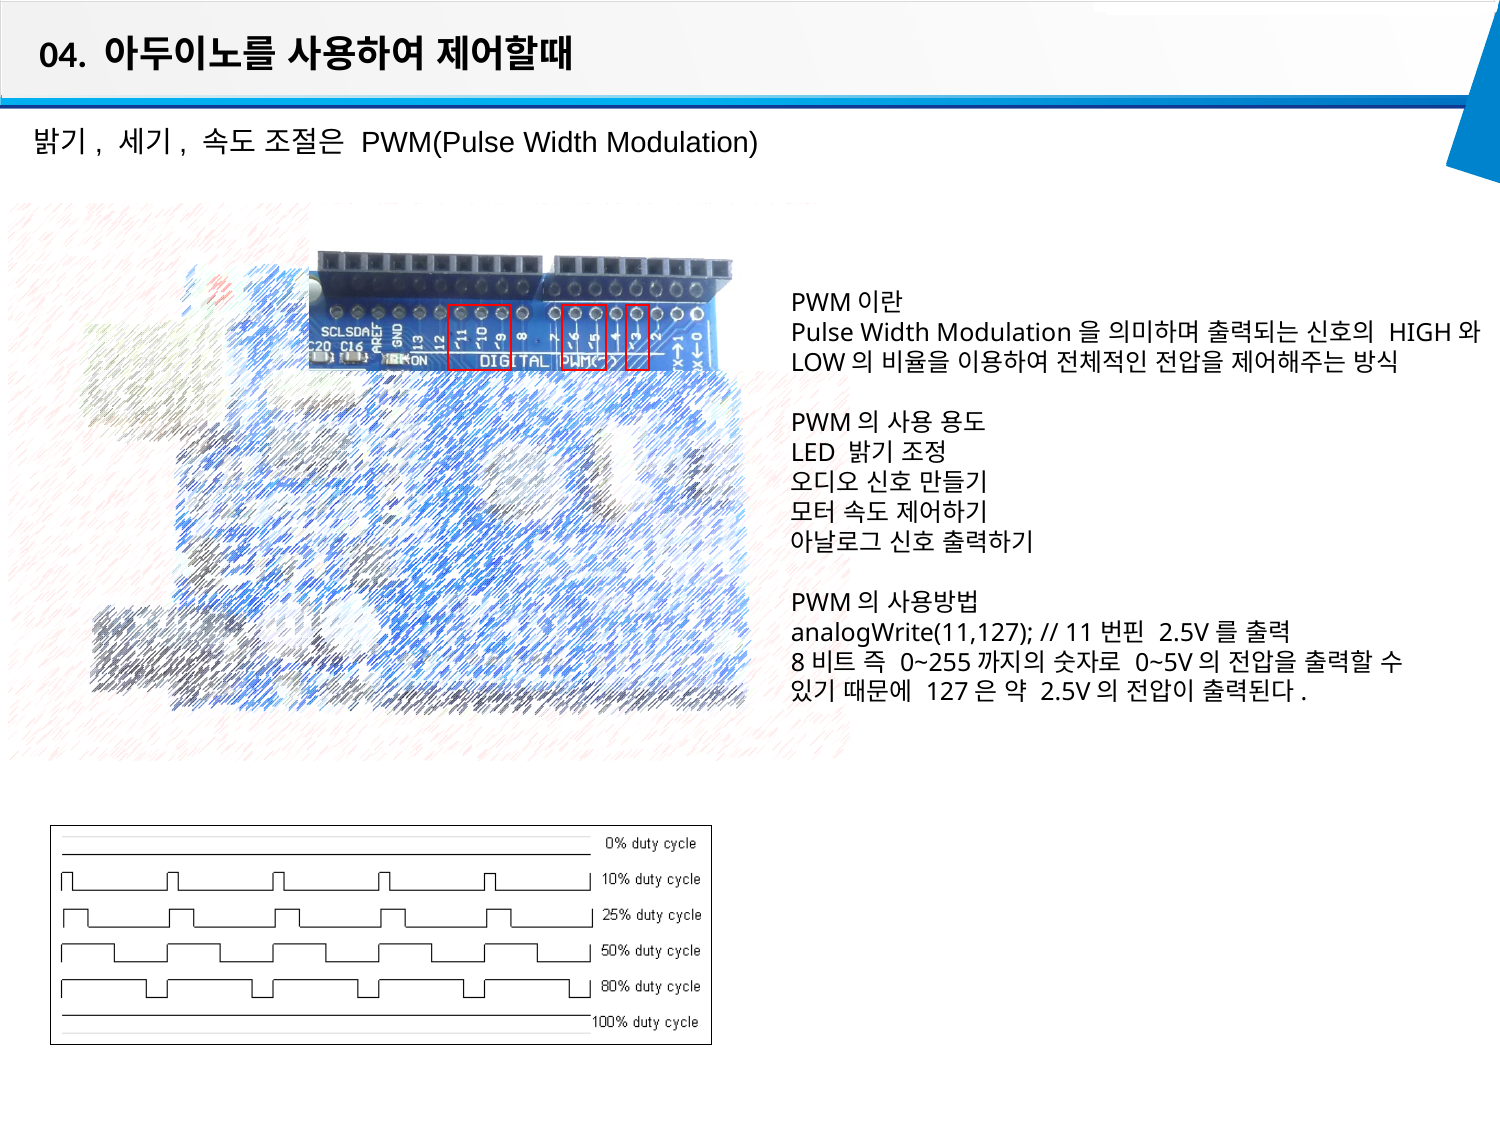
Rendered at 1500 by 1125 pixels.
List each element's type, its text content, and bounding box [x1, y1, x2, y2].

text_box 04. 아두이노를 사용하여 제어할때 [24, 22, 590, 83]
text_box 밝기, 세기, 속도 조절은 PWM(Pulse Width Modulation) [33, 123, 1426, 159]
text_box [1446, 1, 1500, 184]
text_box PWM이란 Pulse Width Modulation을 의미하며 출력되는 신호의 HIGH와 LOW의 비율을 이용하여 전체적인 전압을 제어해주는 방식 PWM의 사용 용도 LED 밝기 조정 오디오 신호 만들기 모터 속도 제어하기 아날로그 신호 출력하기 PWM의 사용방법 analogWrite(11,127); // 11번핀 2.5V를 출력 8비트 즉 0~255까지의 숫자로 0~5V의 전압을 출력할 수 있기 때문에 127은 약 2.5V의 전압이 출력된다. [850, 279, 1500, 744]
picture [8, 203, 884, 761]
picture [50, 825, 712, 1045]
